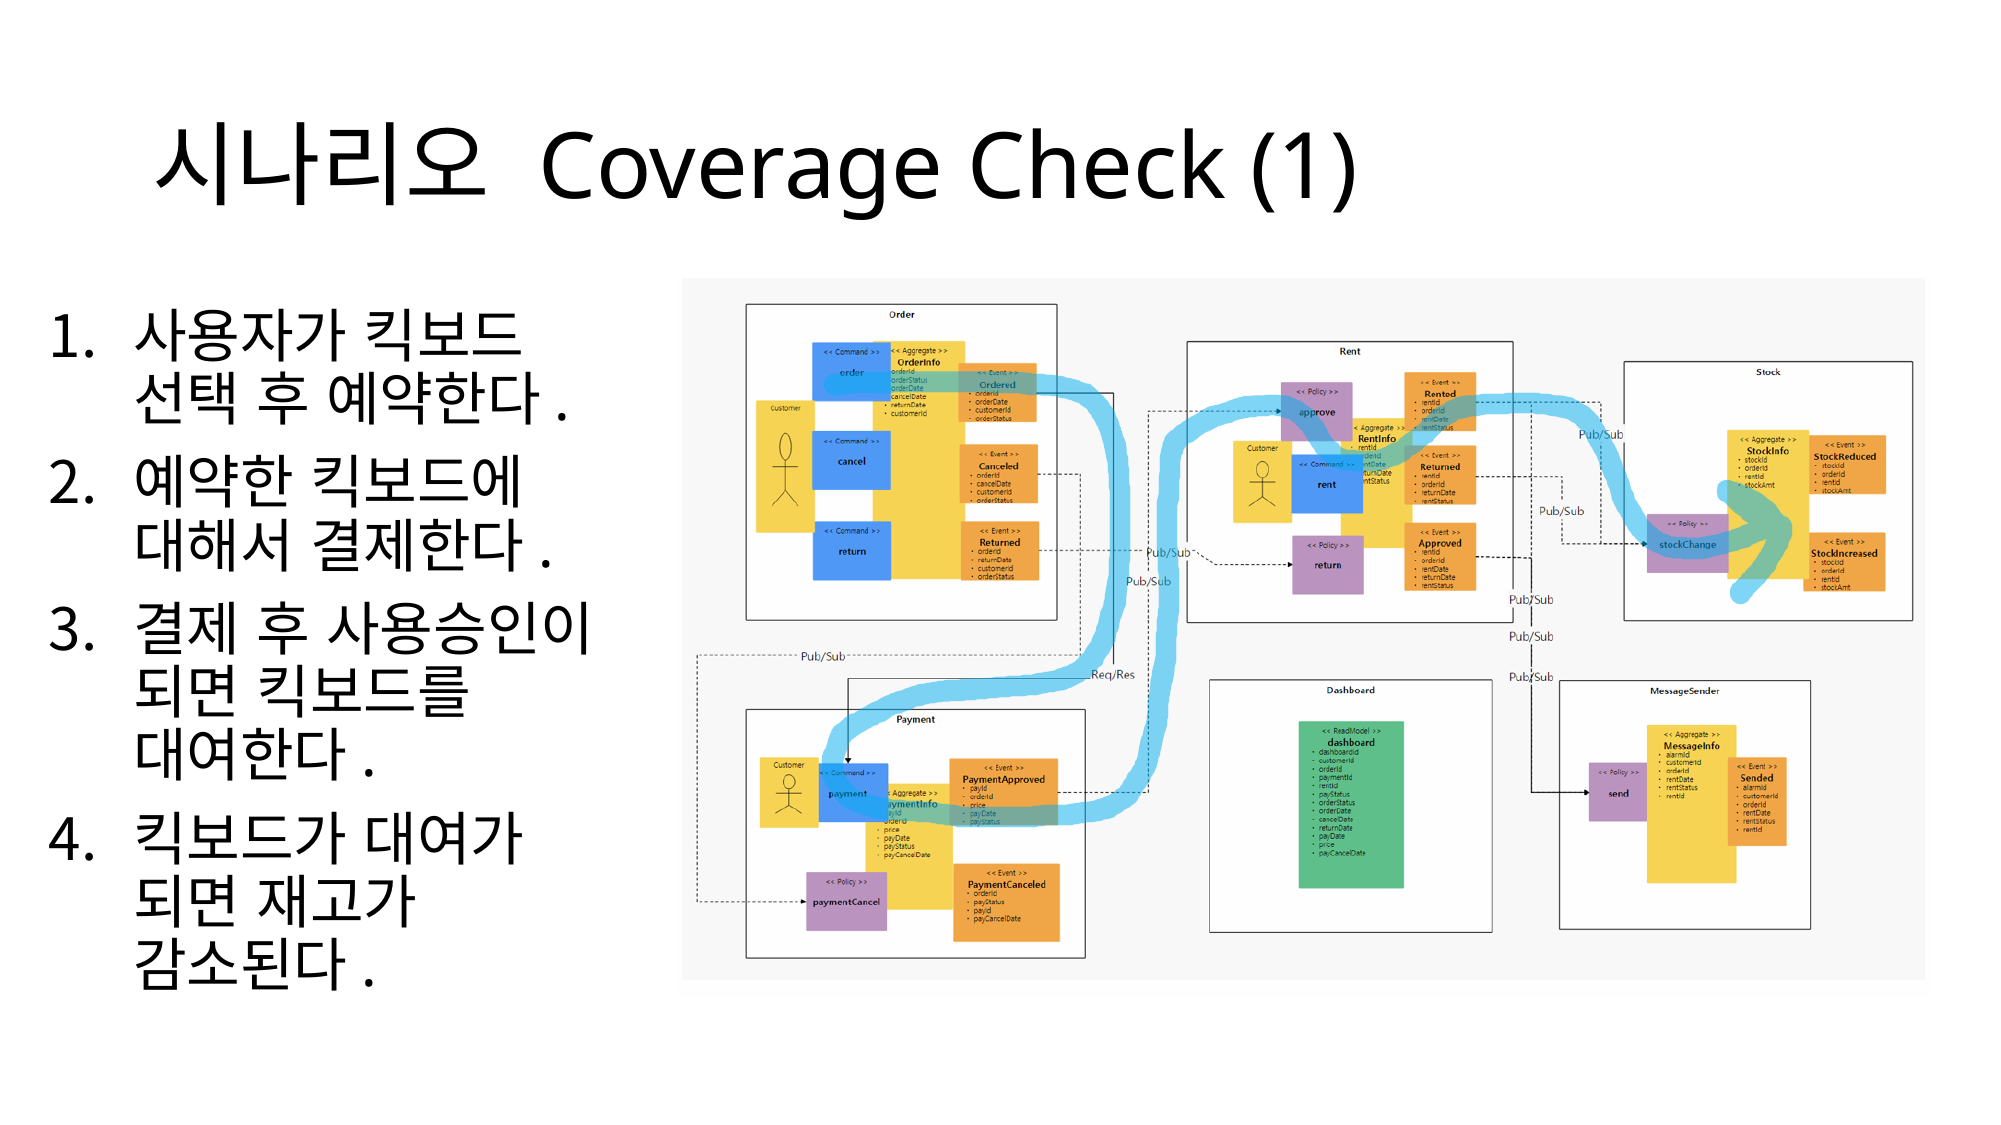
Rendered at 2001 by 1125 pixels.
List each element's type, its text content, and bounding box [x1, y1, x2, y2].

picture [678, 277, 1930, 997]
list 사용자가 킥보드 선택 후 예약한다. 예약한 킥보드에 대해서 결제한다. 결제 후 사용승인이 되면 킥보드를 대여한다. 킥보드가 대여가 되면 재고가 감소된다. [33, 299, 661, 1014]
title 시나리오 Coverage Check (1) [137, 59, 1863, 278]
